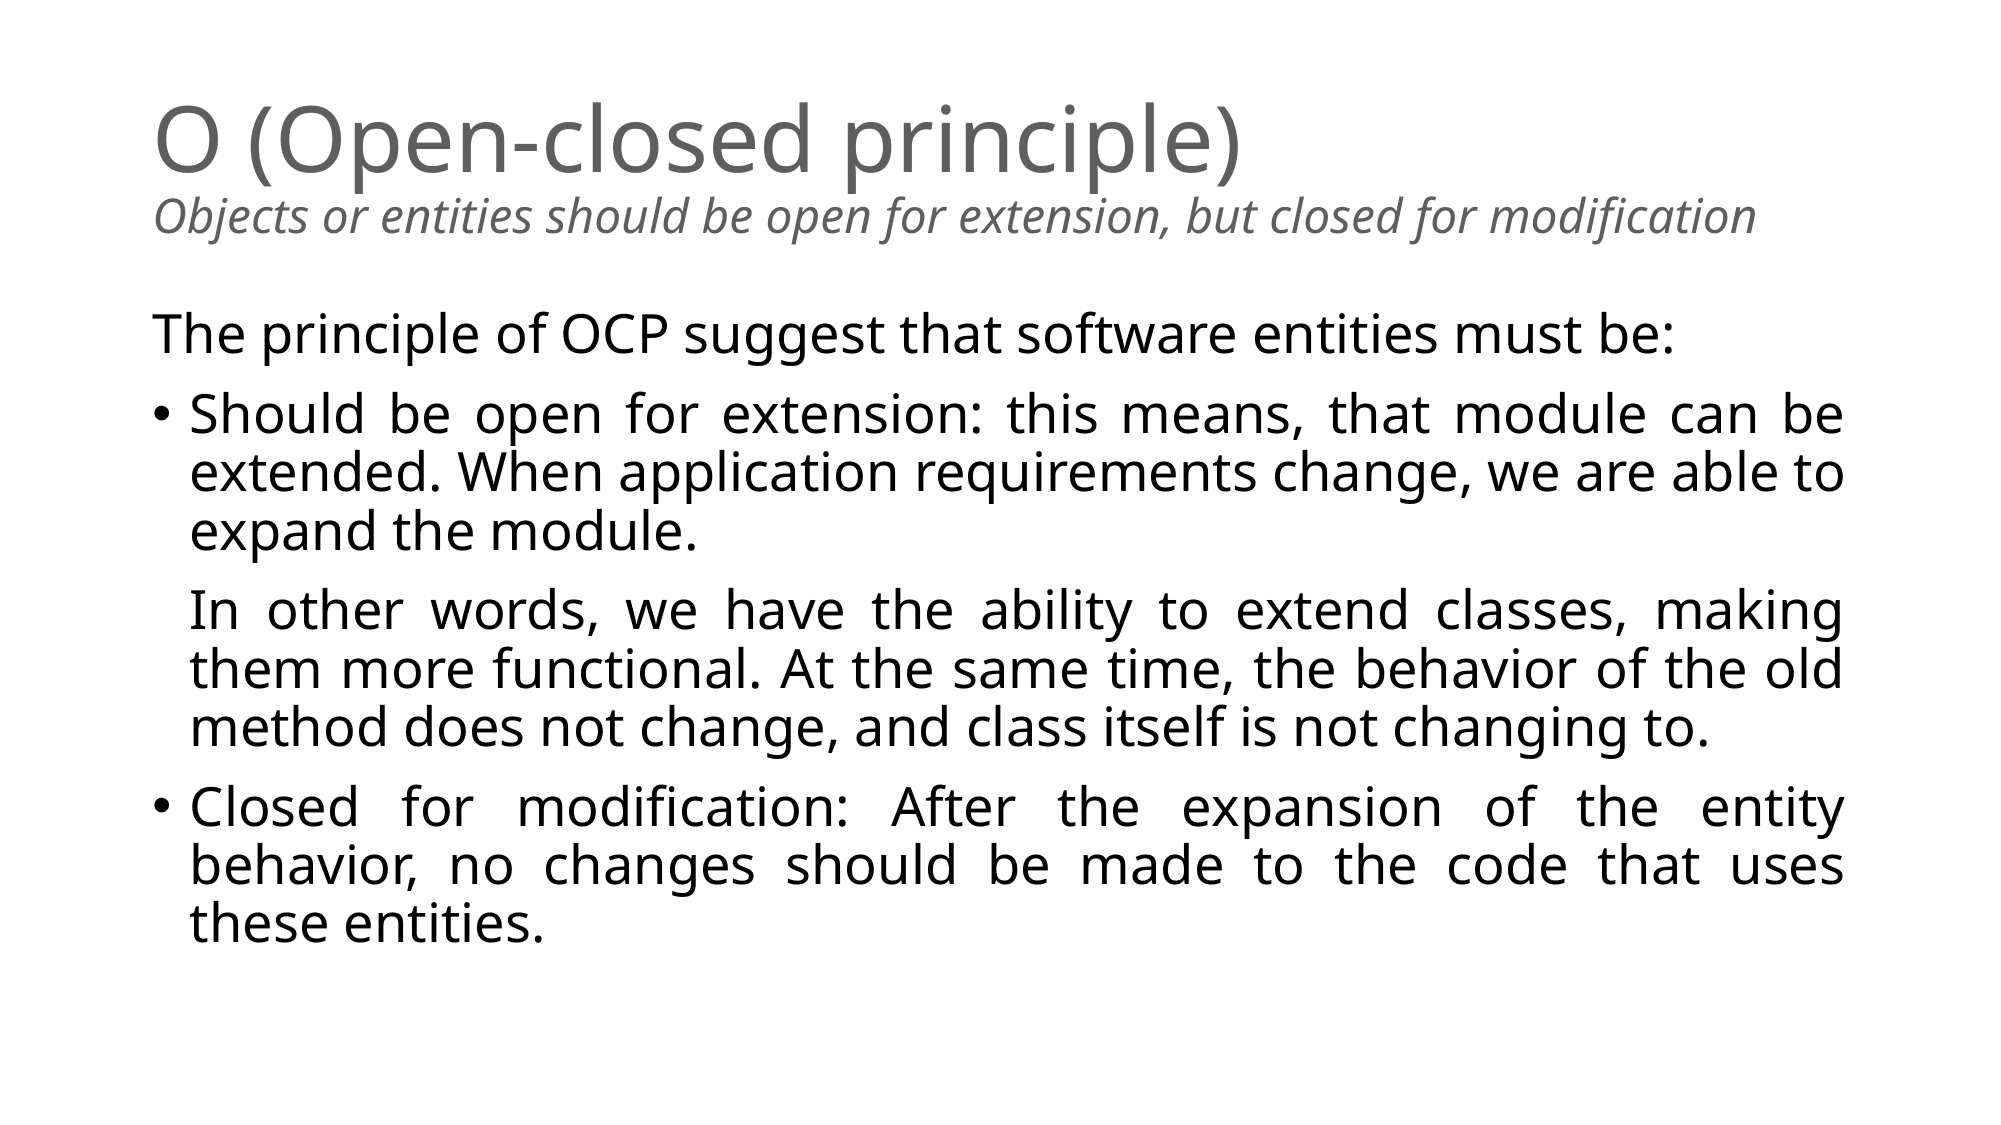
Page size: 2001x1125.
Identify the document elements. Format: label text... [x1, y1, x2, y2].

list The principle of OCP suggest that software entities must be: Should be open for extension: this means, that module can be extended. When application requirements change, we are able to expand the module. In other words, we have the ability to extend classes, making them more functional. At the same time, the behavior of the old method does not change, and class itself is not changing to. Closed for modification: After the expansion of the entity behavior, no changes should be made to the code that uses these entities. [137, 299, 1863, 1014]
title O (Open-closed principle) Objects or entities should be open for extension, but closed for modification [137, 59, 1863, 278]
